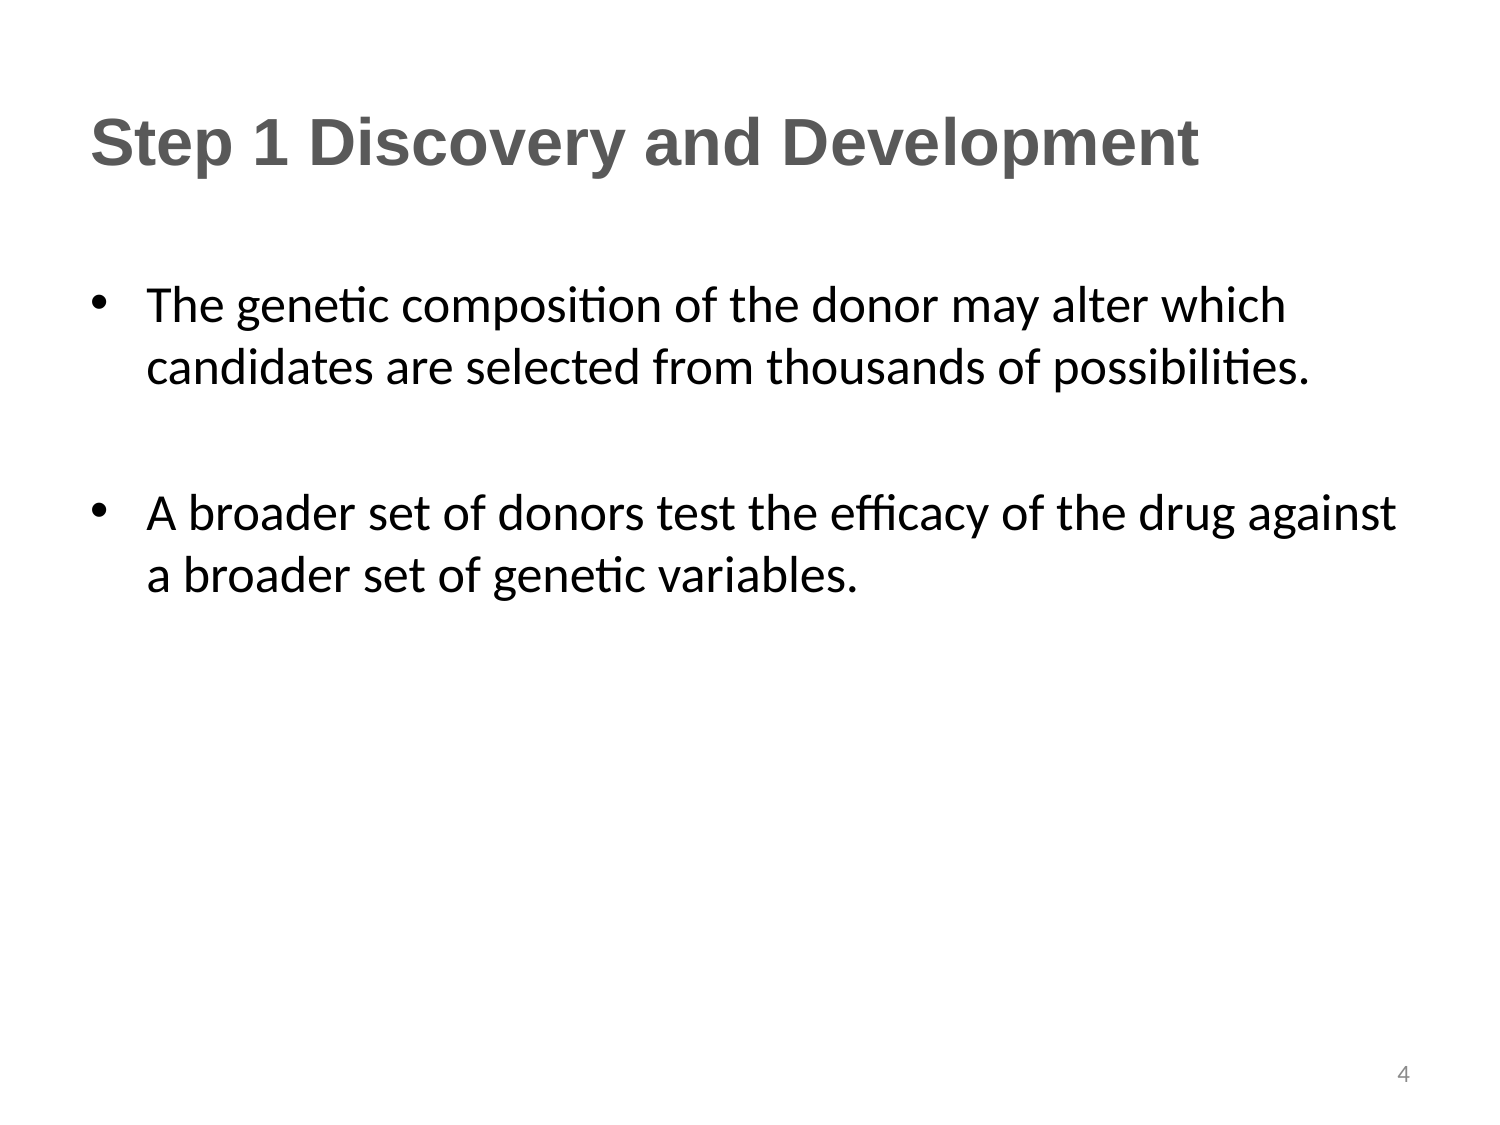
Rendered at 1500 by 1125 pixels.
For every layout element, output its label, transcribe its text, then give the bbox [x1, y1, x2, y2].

title Step 1 Discovery and Development [75, 45, 1425, 233]
slide_number 4 [1074, 1042, 1425, 1103]
list The genetic composition of the donor may alter which candidates are selected from thousands of possibilities. A broader set of donors test the efficacy of the drug against a broader set of genetic variables. [75, 262, 1425, 1005]
